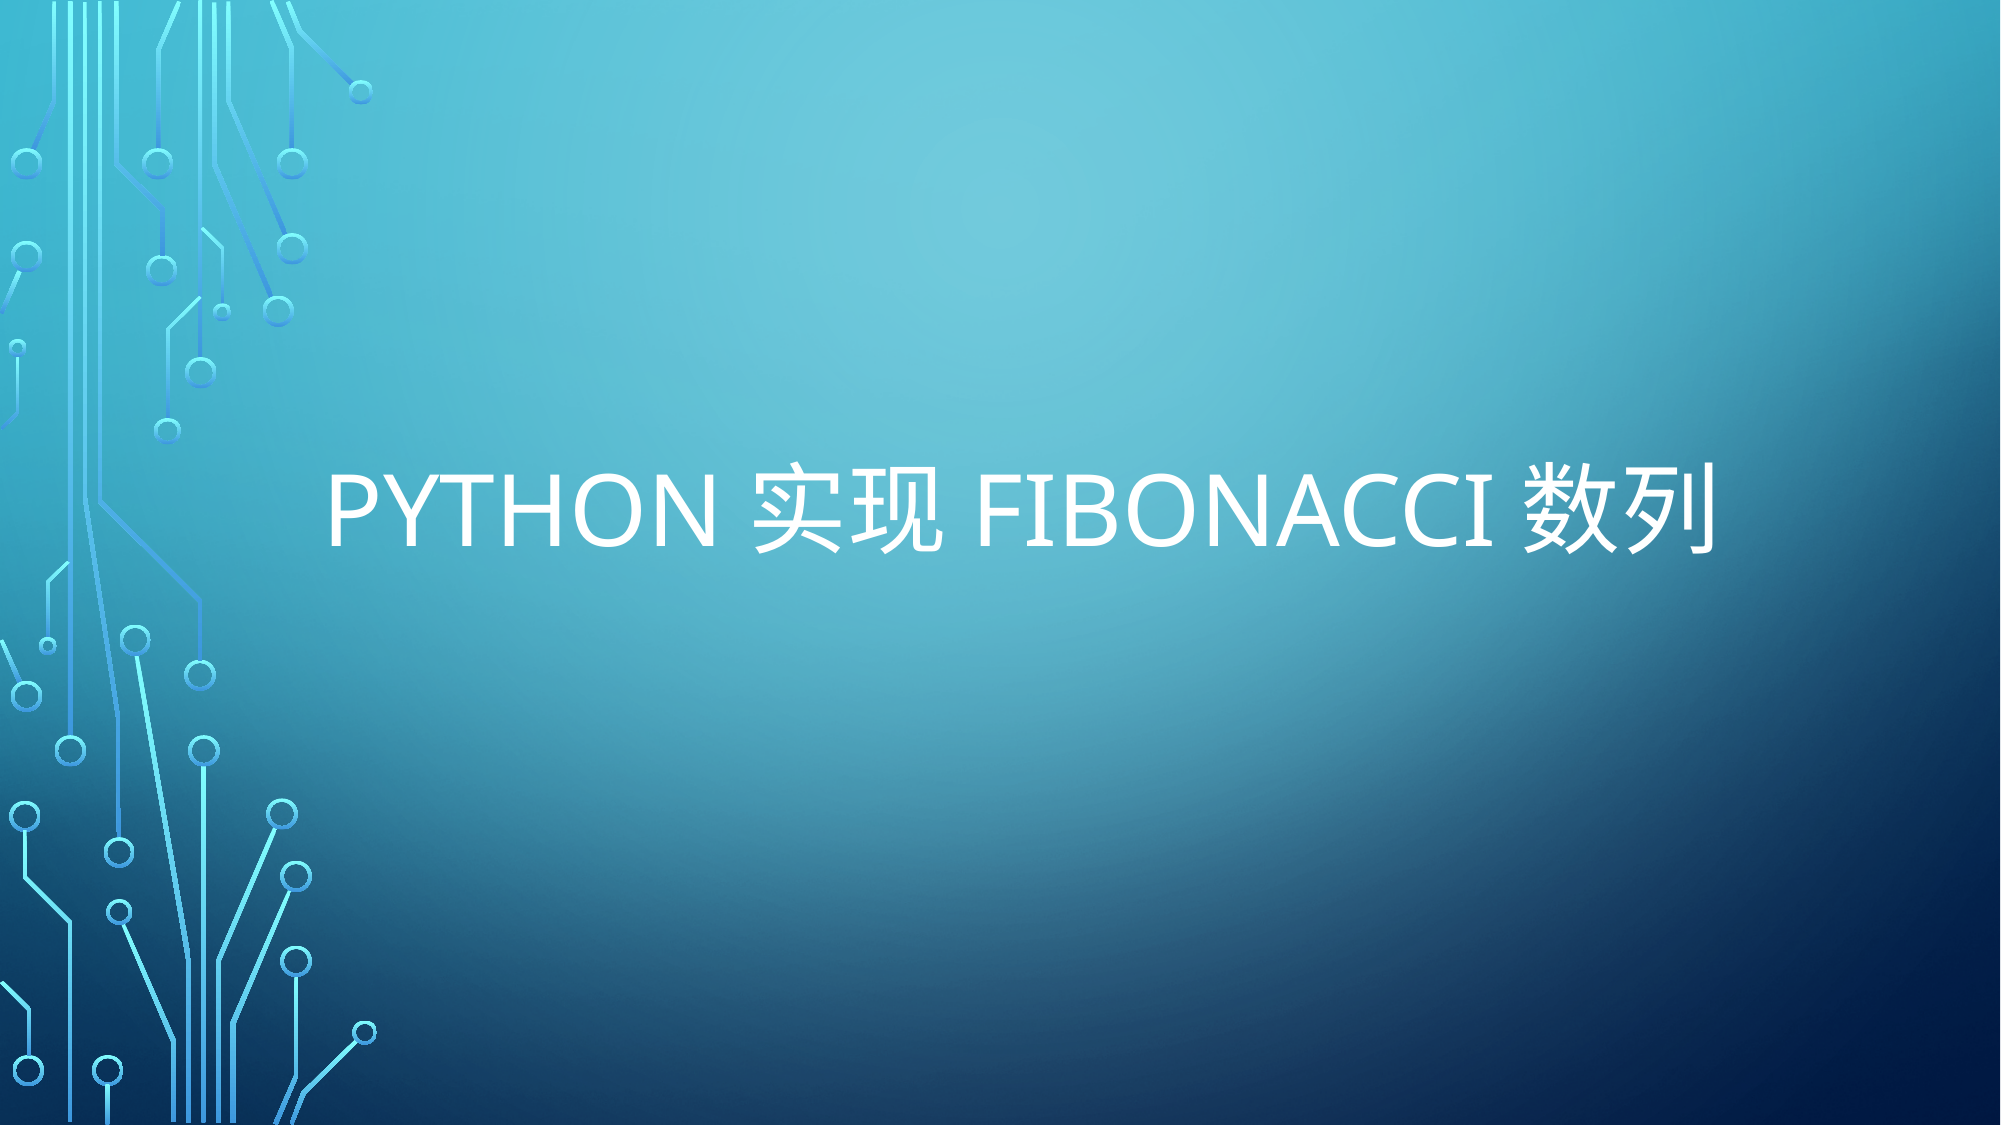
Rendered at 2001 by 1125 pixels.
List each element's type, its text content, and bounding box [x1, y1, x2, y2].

title python实现Fibonacci数列 [307, 184, 1750, 576]
